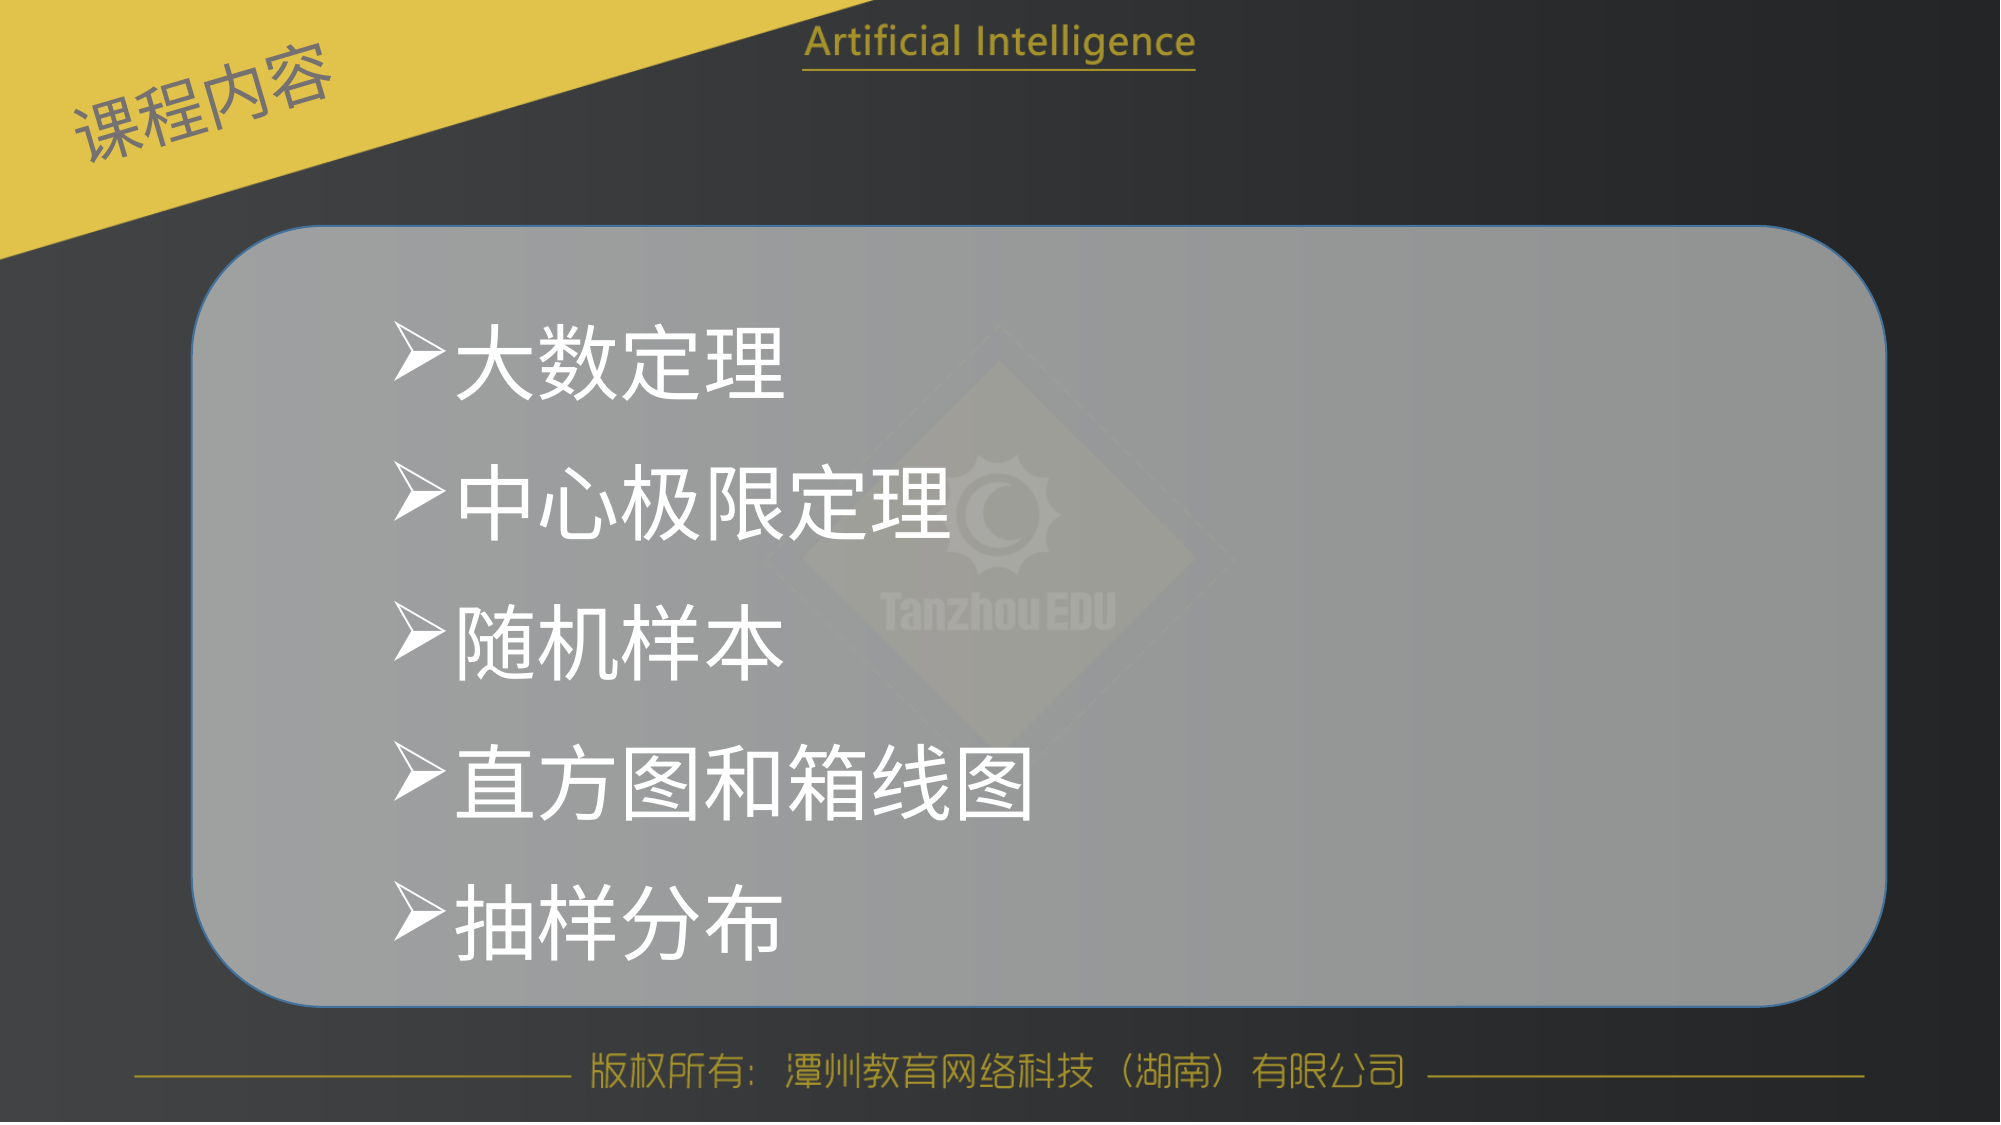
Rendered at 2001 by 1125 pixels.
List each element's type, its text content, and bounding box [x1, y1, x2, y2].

picture [0, 0, 2000, 1122]
text_box 大数定理 中心极限定理 随机样本 直方图和箱线图 抽样分布 [191, 225, 1887, 1007]
text_box 课程内容 [54, 16, 352, 187]
